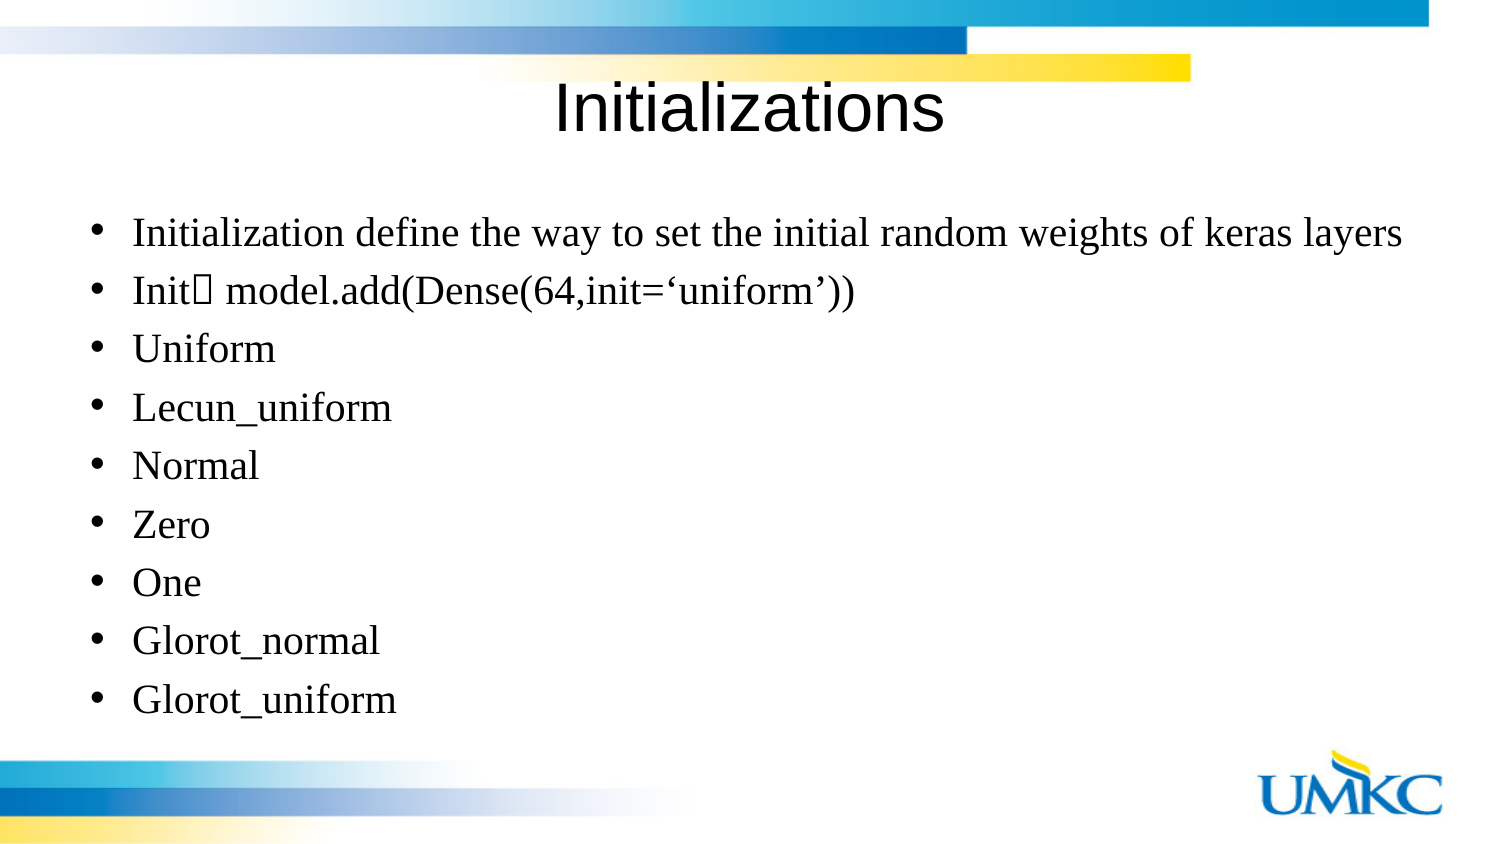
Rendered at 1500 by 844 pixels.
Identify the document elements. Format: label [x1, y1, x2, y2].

picture [0, 0, 1500, 844]
list [75, 196, 1425, 754]
title [75, 33, 1425, 175]
